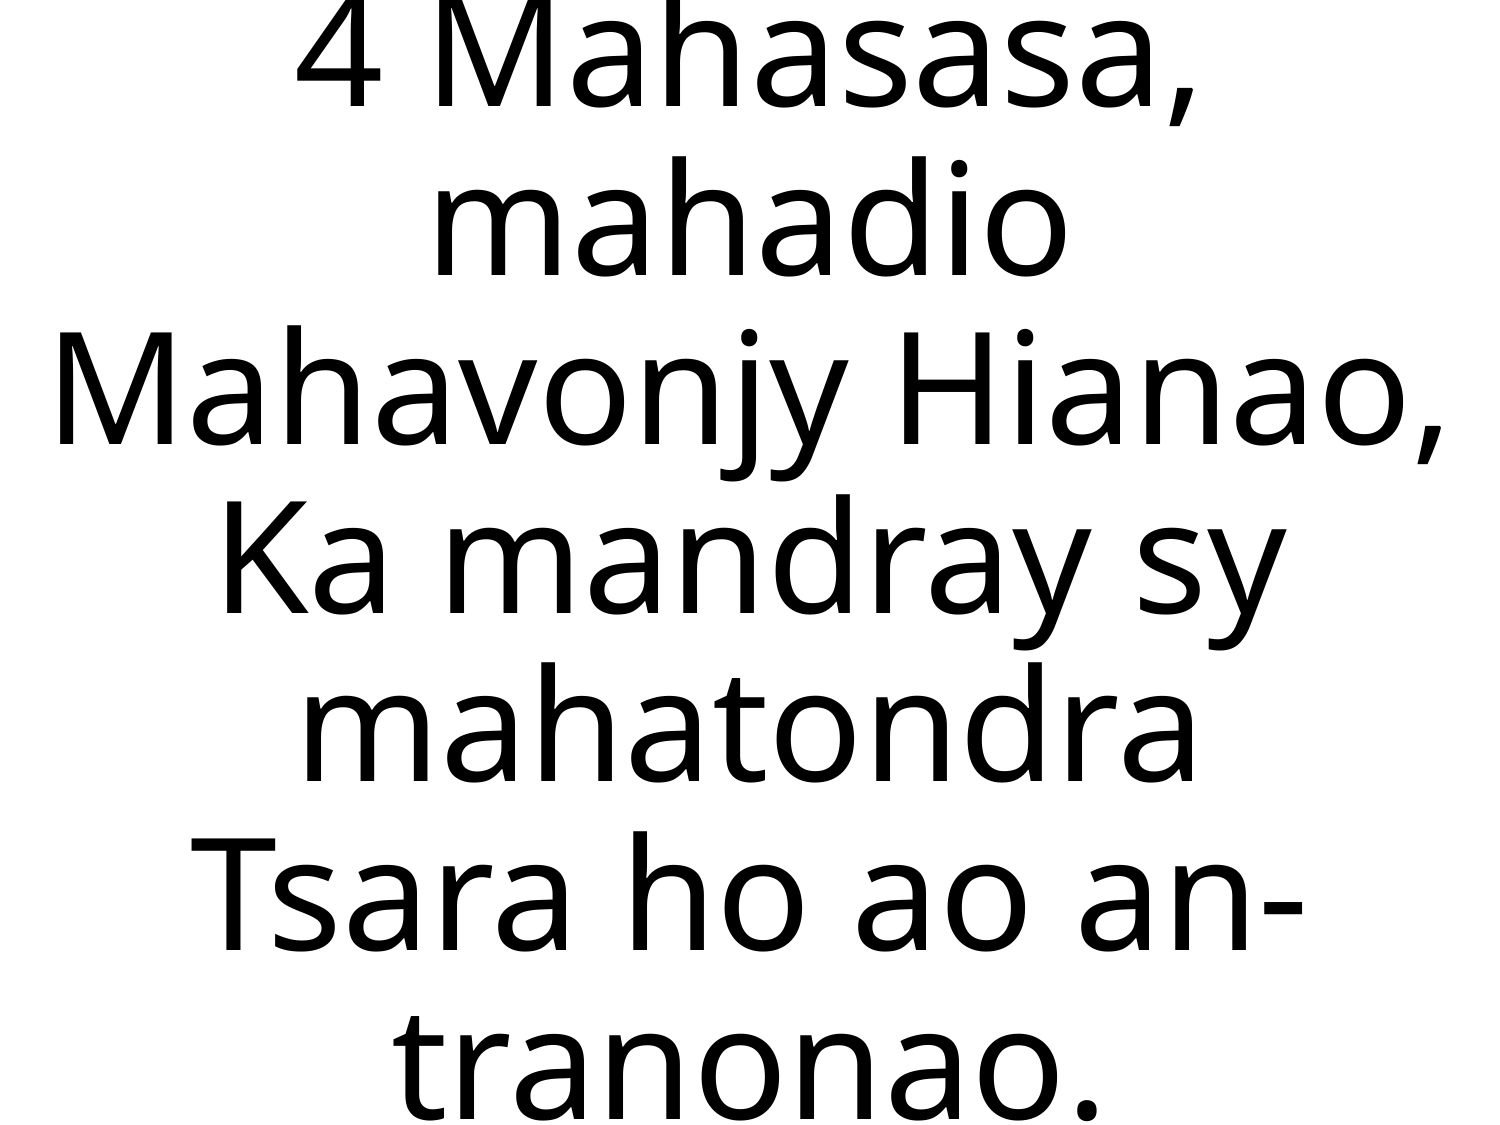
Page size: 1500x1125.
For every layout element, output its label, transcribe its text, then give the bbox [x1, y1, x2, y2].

title 4 Mahasasa, mahadio Mahavonjy Hianao, Ka mandray sy mahatondra Tsara ho ao an-tranonao. [0, 453, 1500, 672]
